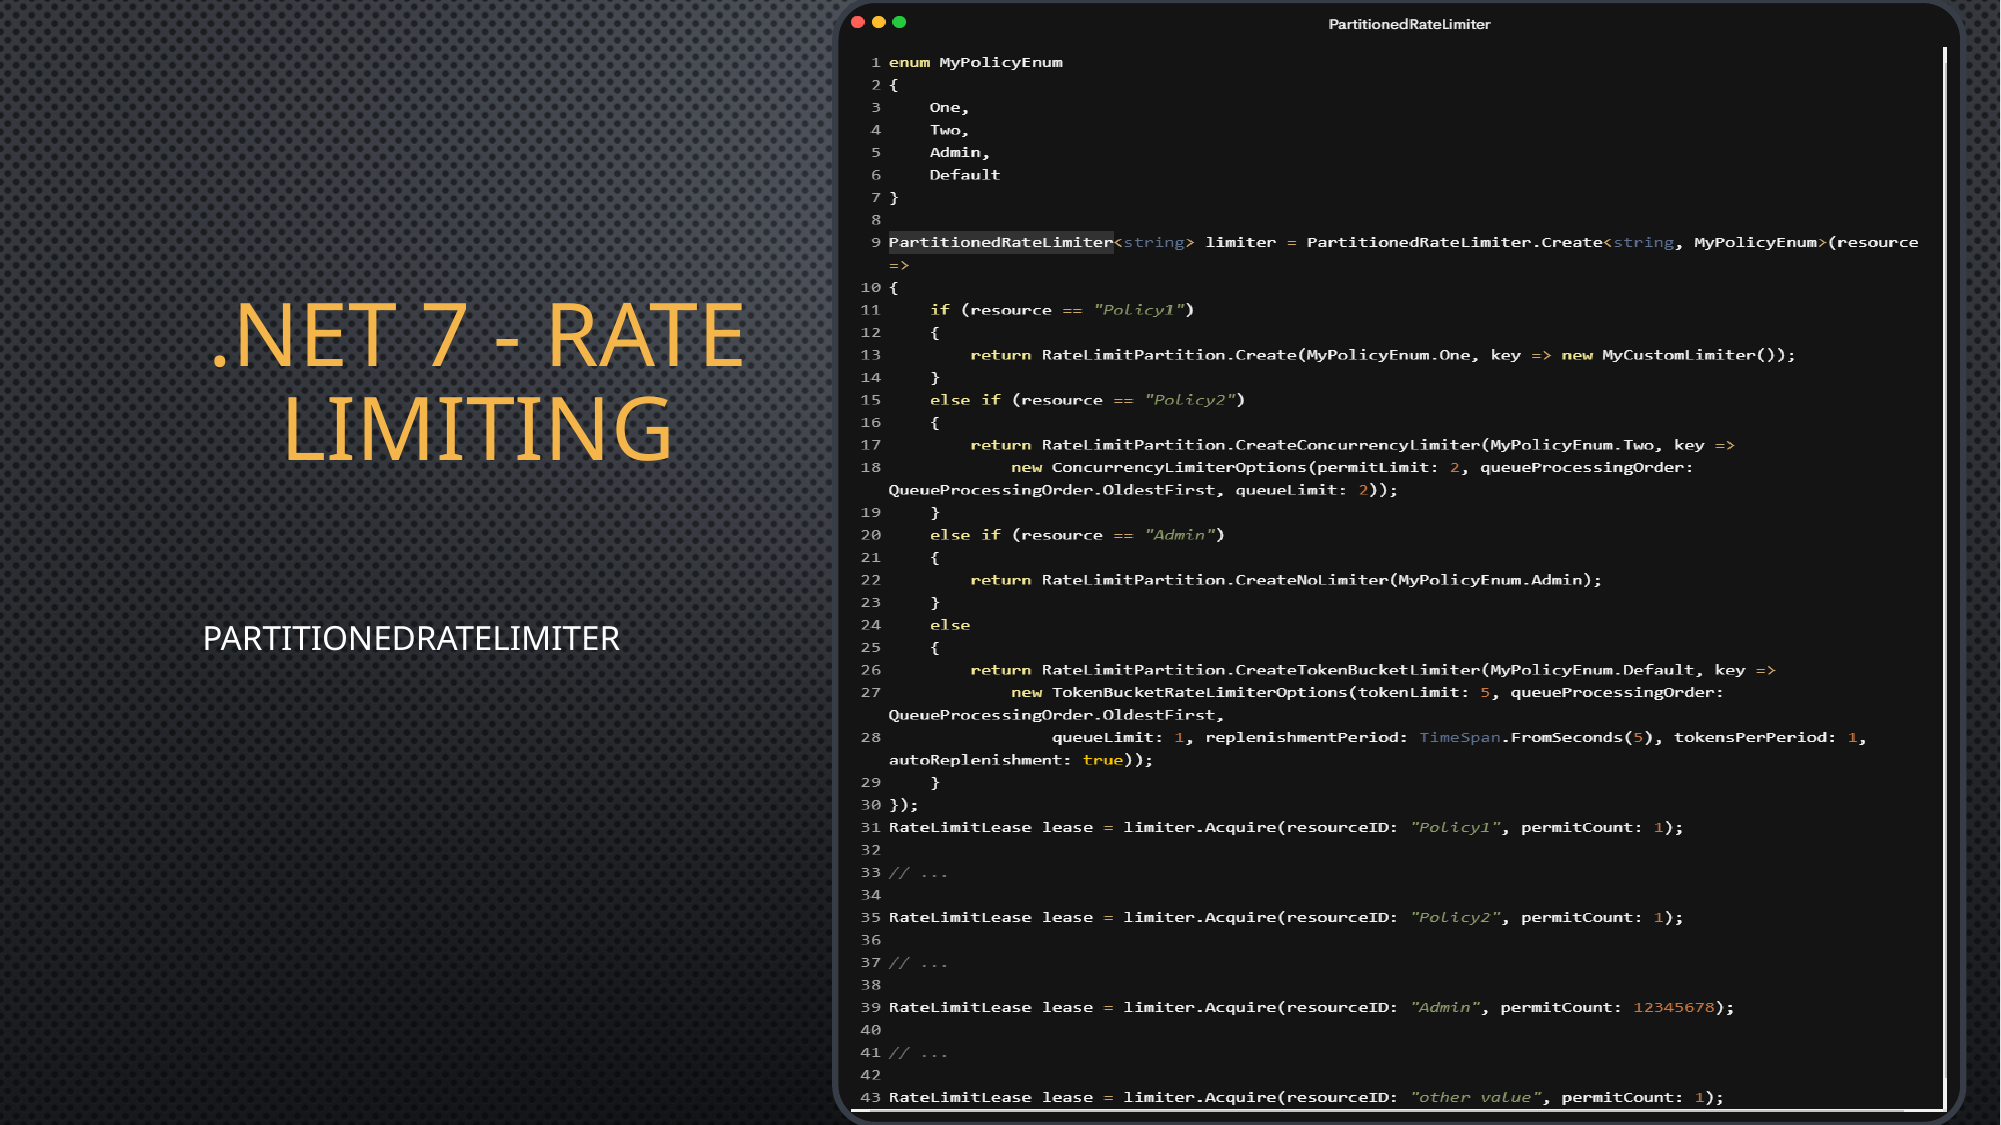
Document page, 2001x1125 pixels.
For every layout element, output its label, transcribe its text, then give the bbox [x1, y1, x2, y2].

title .NET 7 - RATE LIMITING [187, 262, 770, 487]
list PartitionedRateLimiter [187, 487, 770, 788]
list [835, 0, 1964, 1125]
